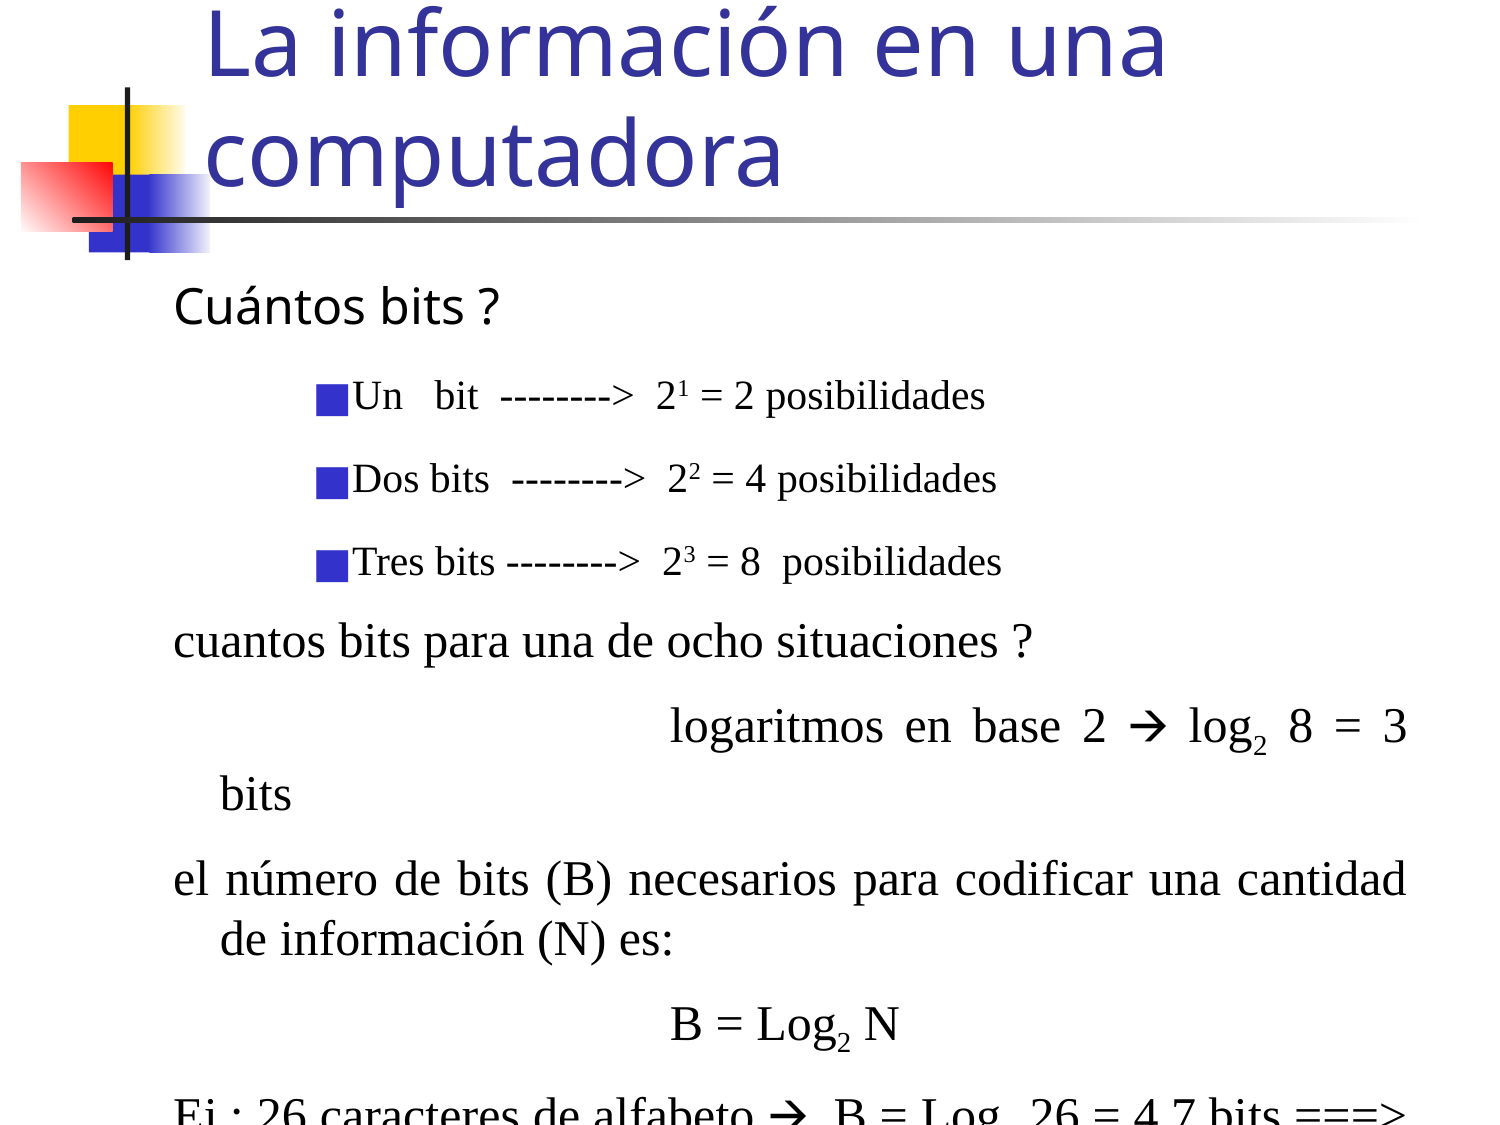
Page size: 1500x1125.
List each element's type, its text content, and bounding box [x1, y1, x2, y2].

title La información en una computadora [188, 35, 1468, 213]
list Cuántos bits ? Un bit --------> 21 = 2 posibilidades Dos bits --------> 22 = 4 posibilidades Tres bits --------> 23 = 8 posibilidades cuantos bits para una de ocho situaciones ? logaritmos en base 2 🡪 log2 8 = 3 bits el número de bits (B) necesarios para codificar una cantidad de información (N) es: B = Log2 N Ej.: 26 caracteres de alfabeto 🡪 B = Log2 26 = 4,7 bits ===> B = 5 bits [147, 267, 1423, 1047]
